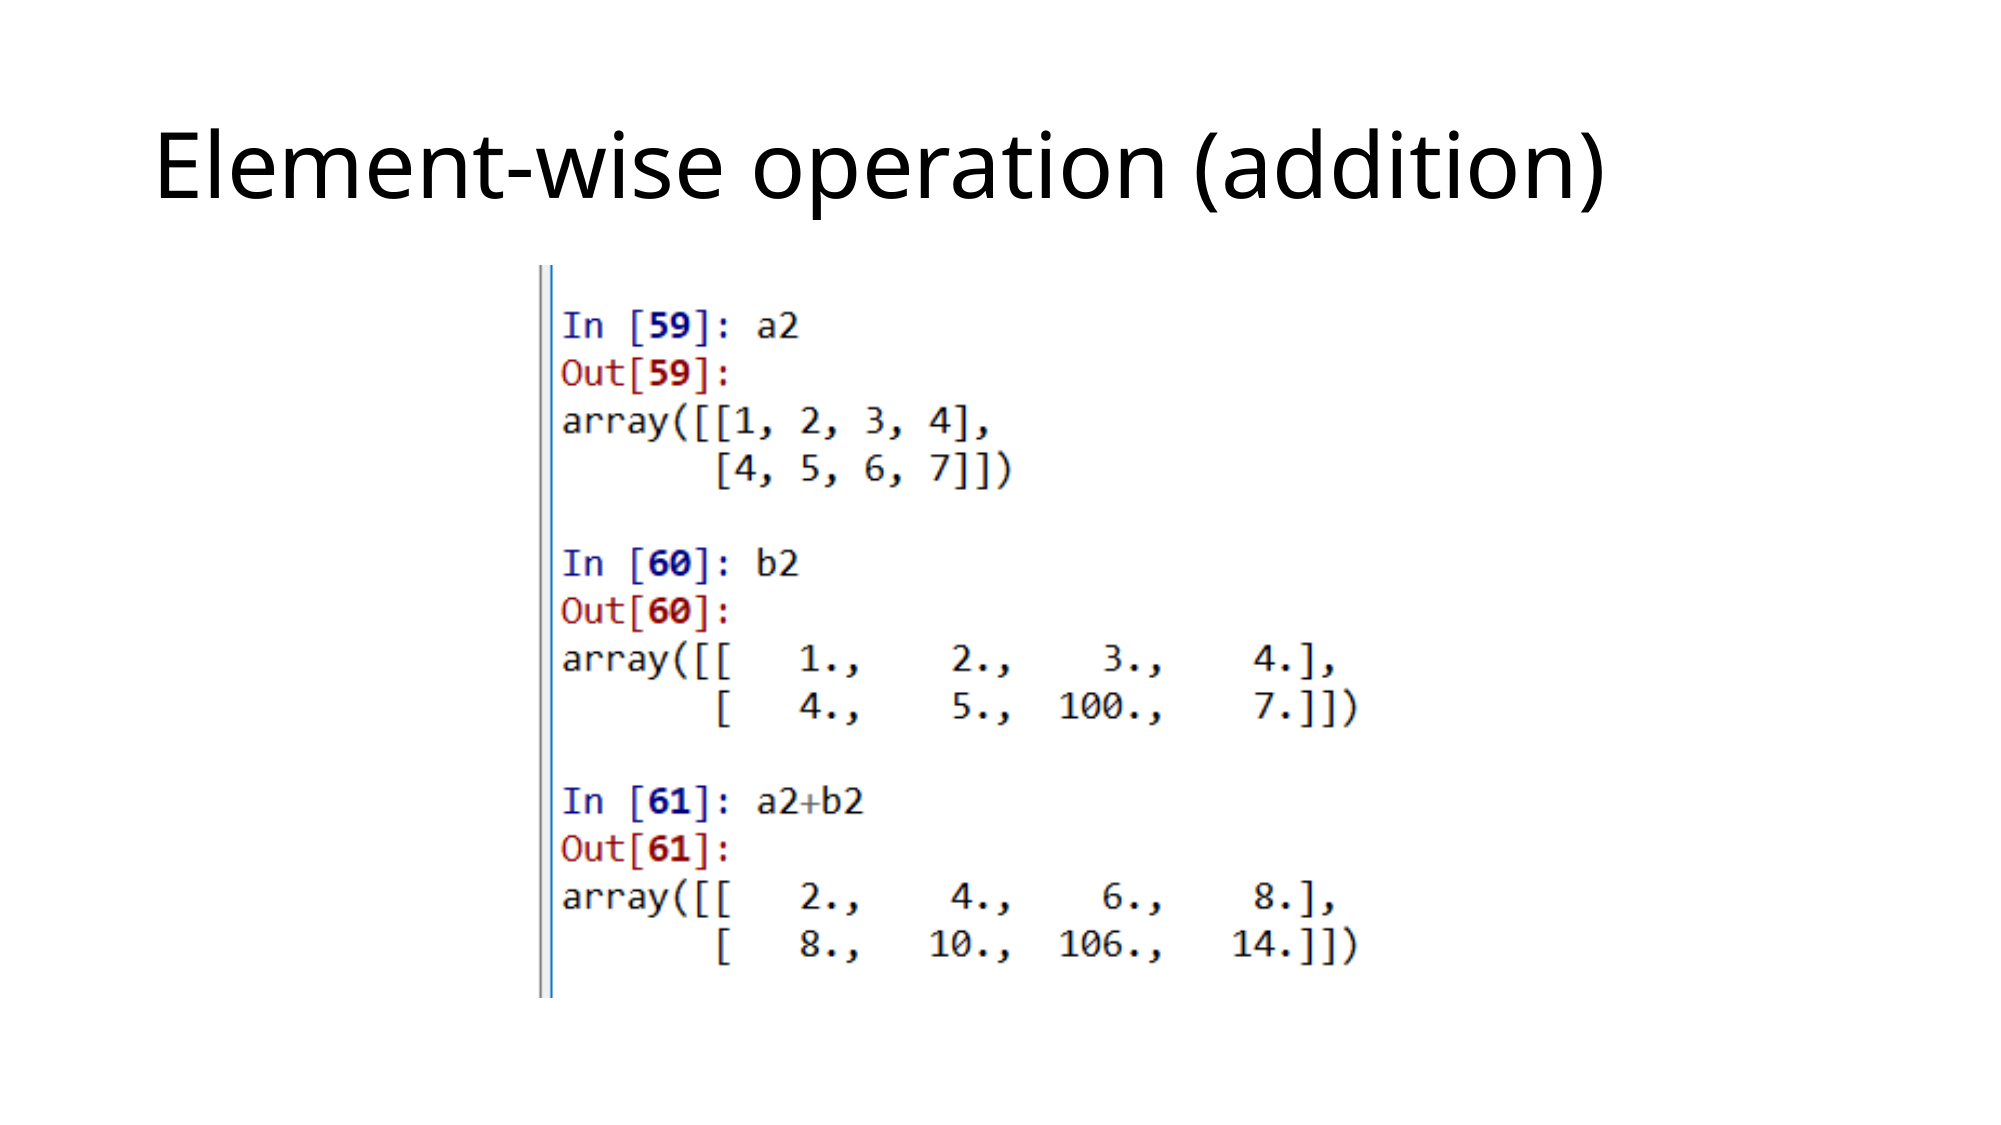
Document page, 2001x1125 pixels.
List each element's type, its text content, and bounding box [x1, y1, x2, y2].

title Element-wise operation (addition) [137, 59, 1863, 278]
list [538, 265, 1403, 998]
